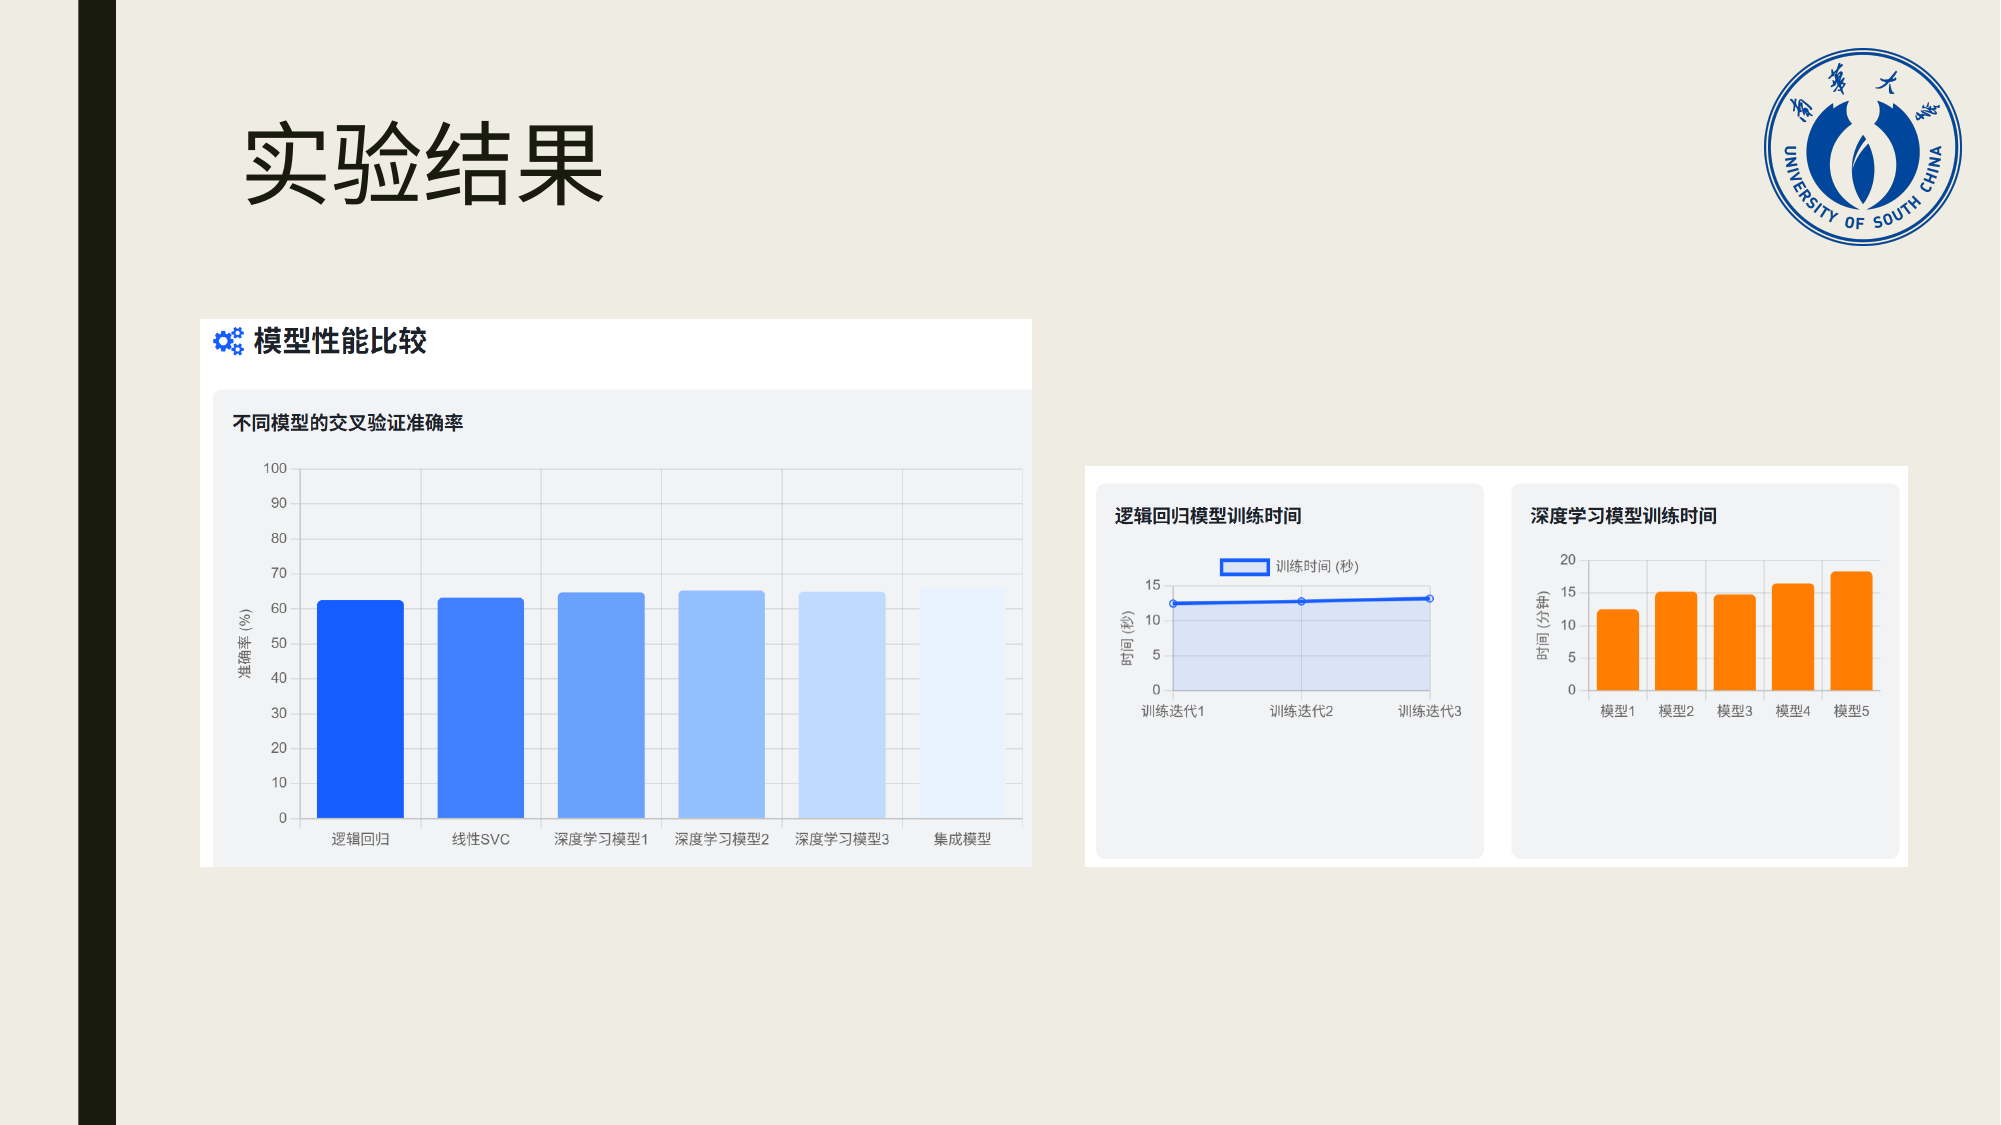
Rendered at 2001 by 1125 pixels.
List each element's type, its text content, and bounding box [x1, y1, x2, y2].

picture [199, 319, 1032, 867]
title 实验结果 [225, 112, 1800, 357]
picture [1085, 466, 1908, 867]
picture [1764, 48, 1962, 246]
